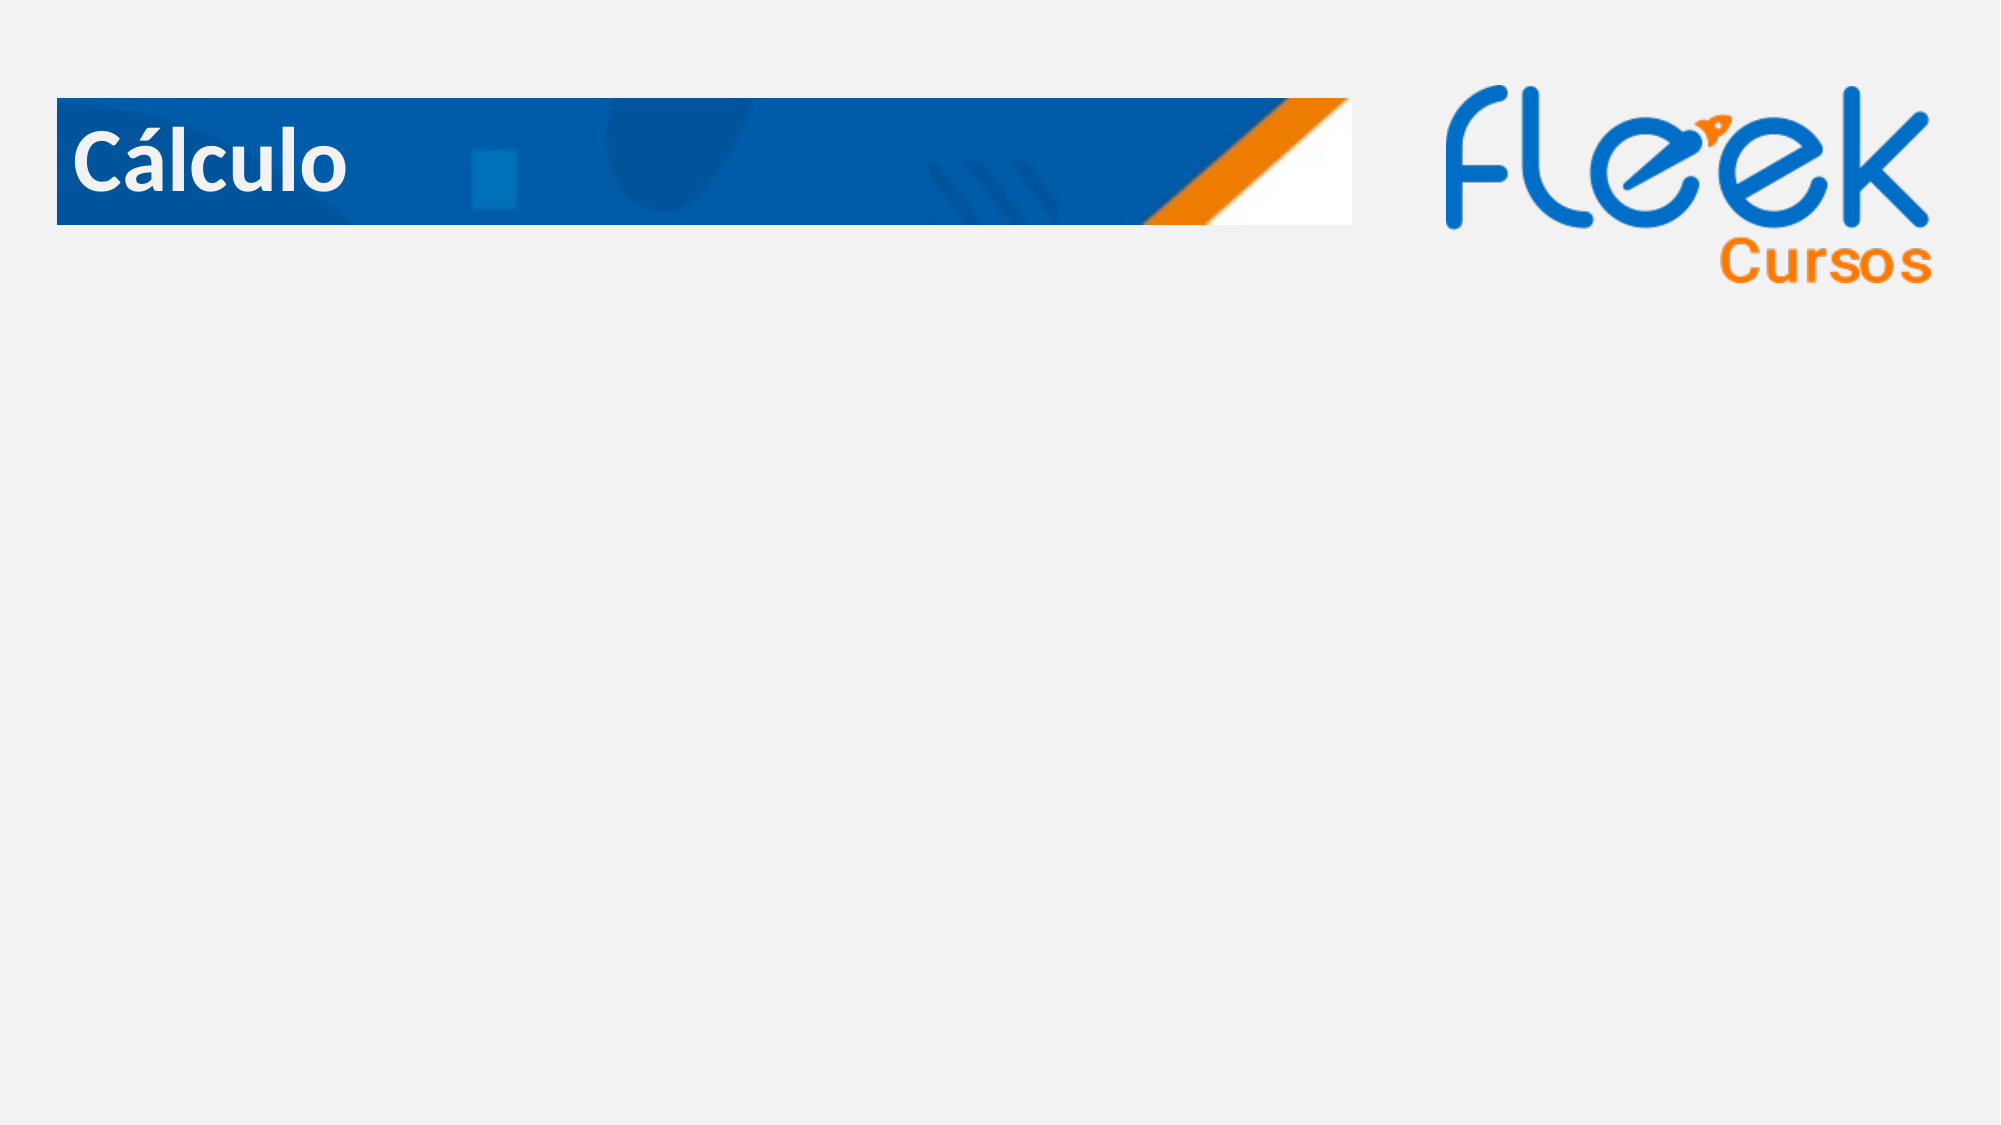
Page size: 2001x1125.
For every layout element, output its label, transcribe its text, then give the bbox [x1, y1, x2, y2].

picture [1446, 85, 1931, 283]
title Cálculo [58, 98, 1352, 225]
